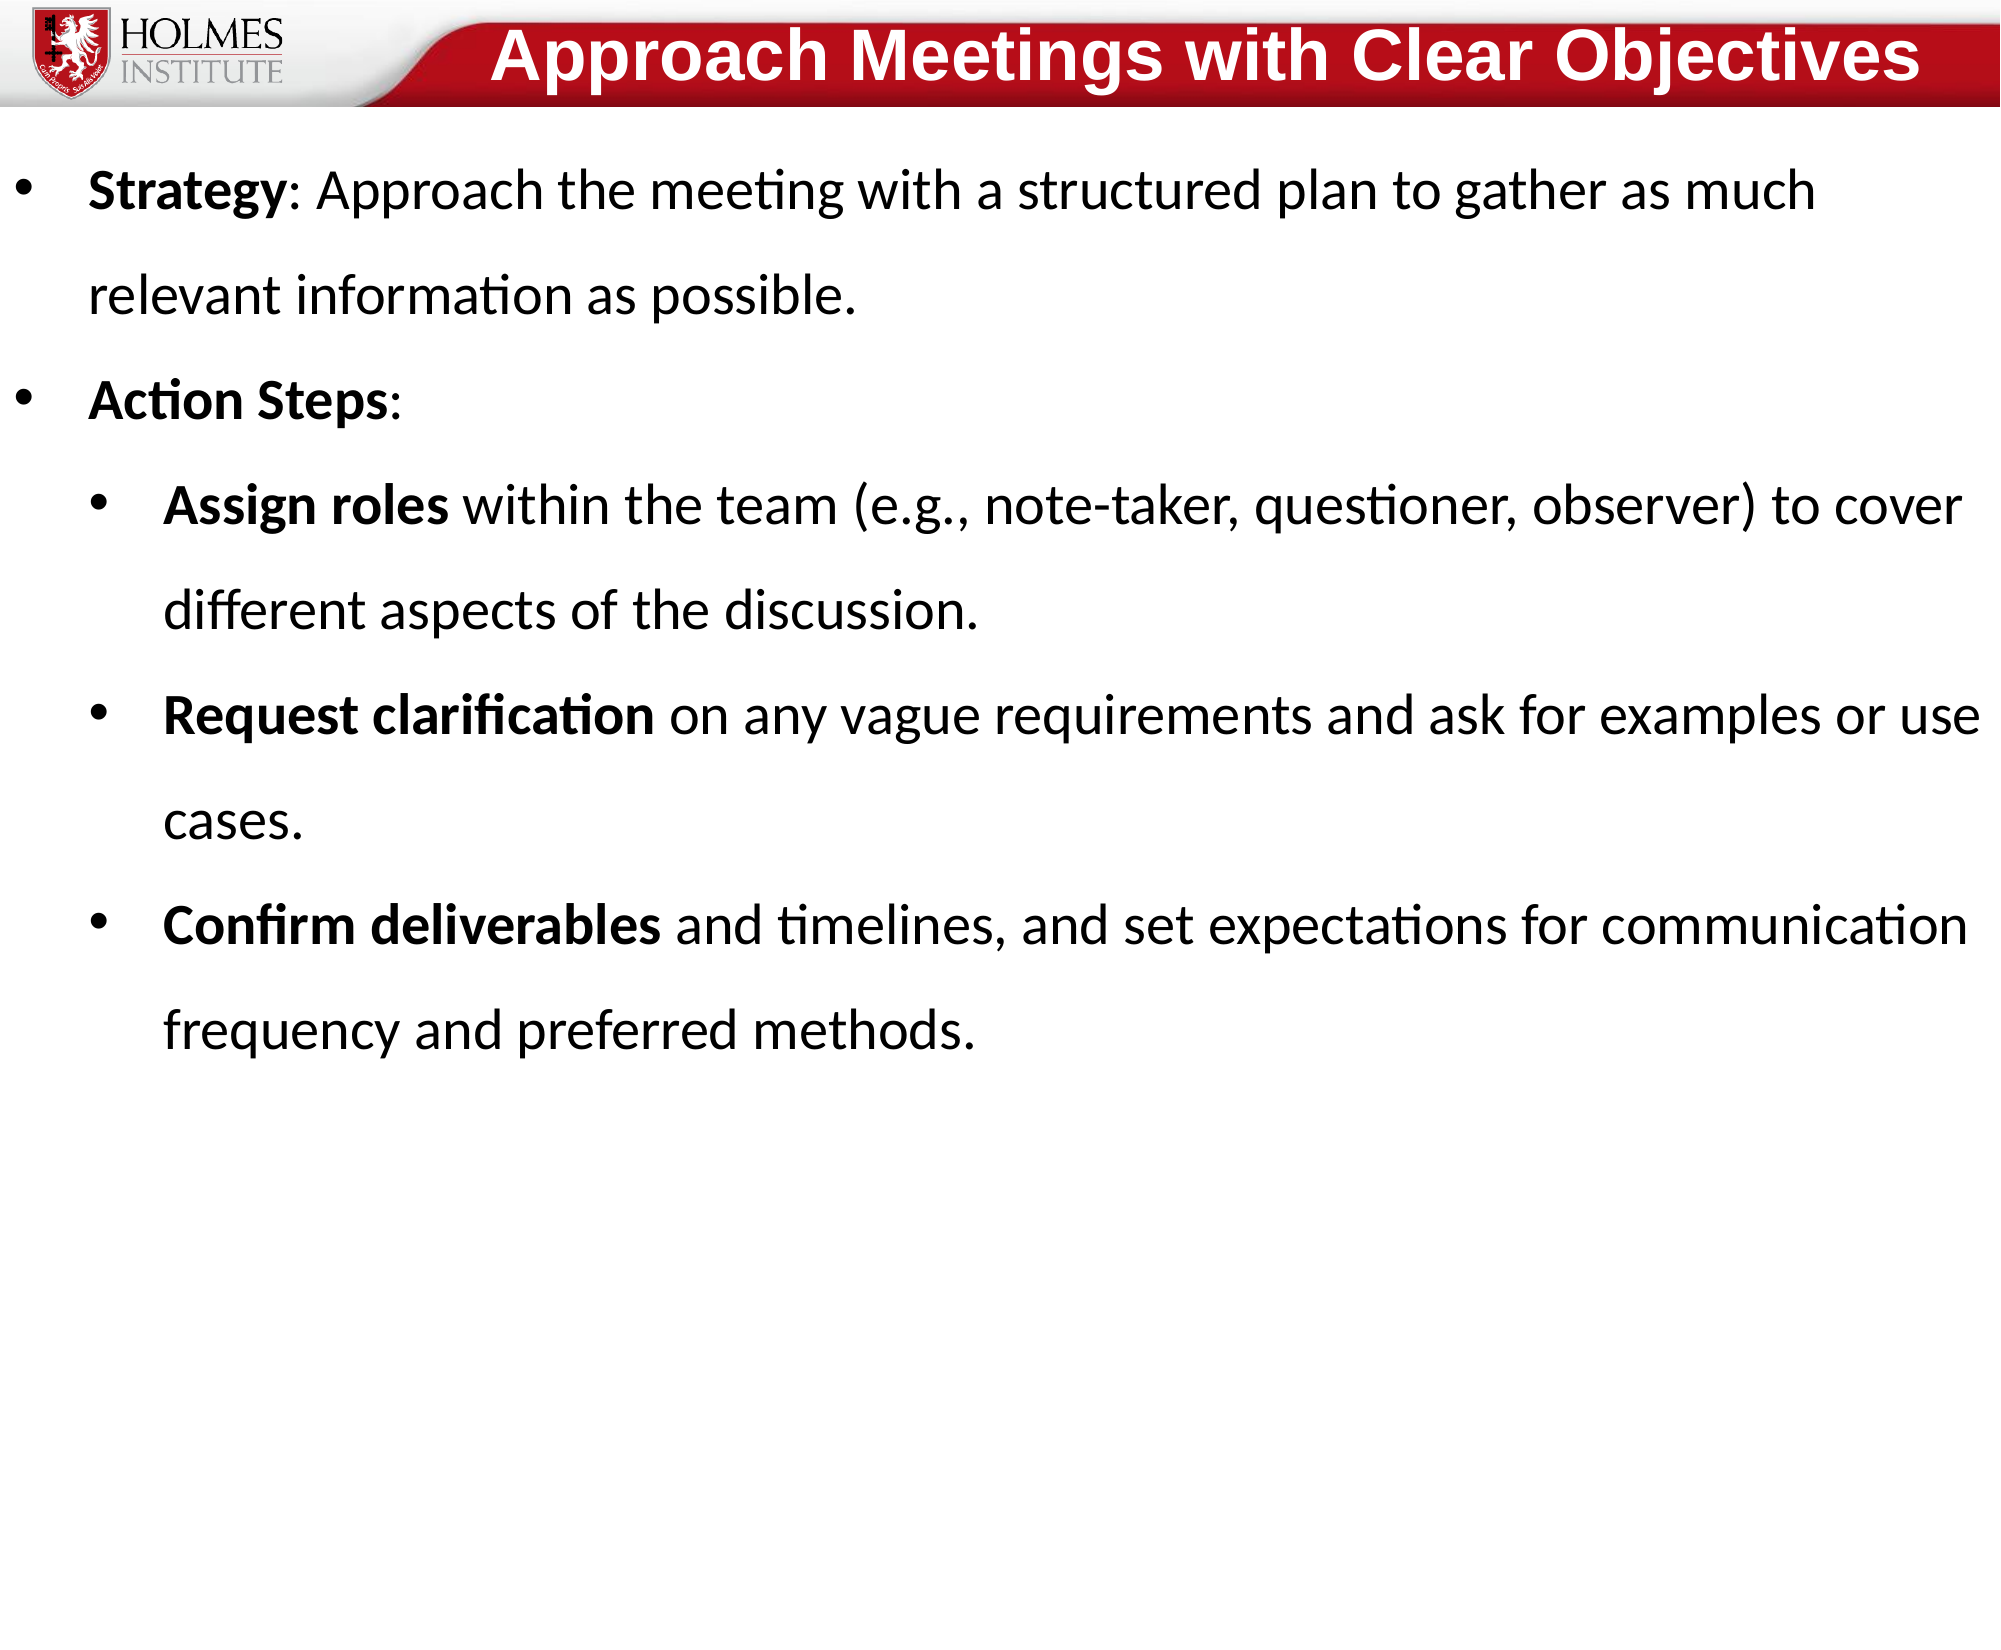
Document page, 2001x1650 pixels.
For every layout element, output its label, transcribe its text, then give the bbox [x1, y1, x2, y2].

text_box Strategy: Approach the meeting with a structured plan to gather as much relevant information as possible. Action Steps: Assign roles within the team (e.g., note-taker, questioner, observer) to cover different aspects of the discussion. Request clarification on any vague requirements and ask for examples or use cases. Confirm deliverables and timelines, and set expectations for communication frequency and preferred methods. [0, 108, 1999, 1069]
text_box Approach Meetings with Clear Objectives [474, 0, 1950, 103]
picture [0, 0, 2000, 107]
